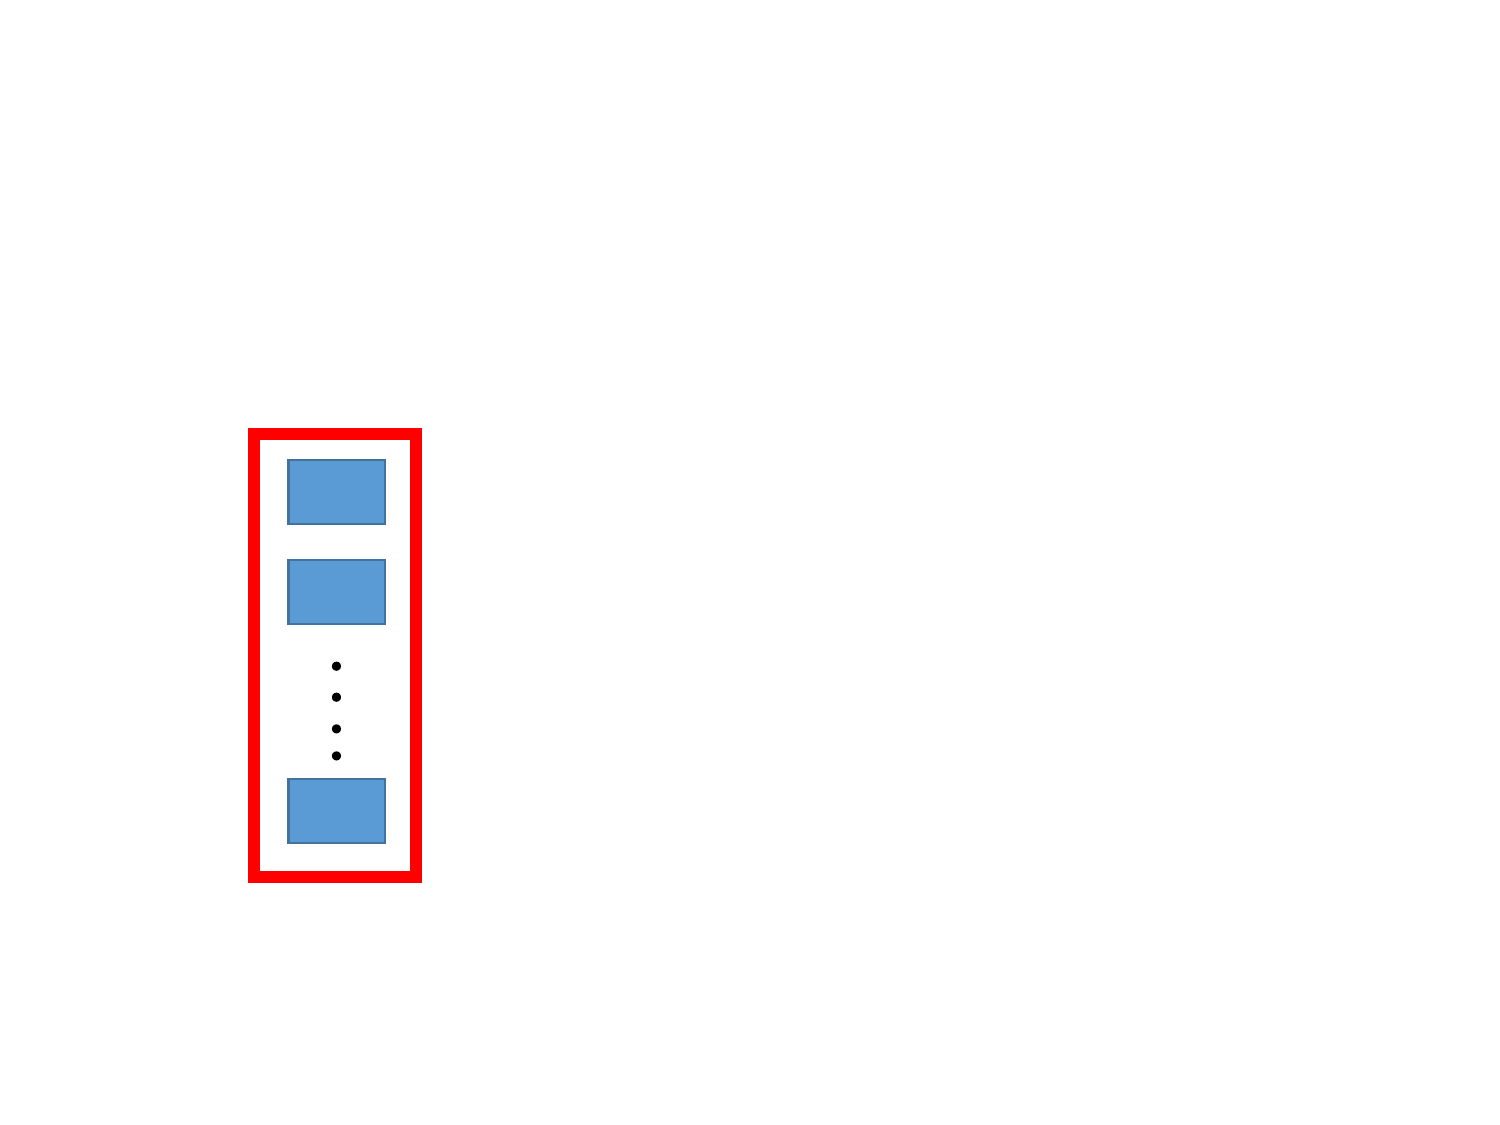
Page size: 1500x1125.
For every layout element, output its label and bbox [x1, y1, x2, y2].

text_box [287, 778, 386, 844]
text_box [253, 433, 417, 878]
text_box [331, 661, 342, 671]
text_box [287, 559, 386, 625]
text_box [331, 692, 342, 702]
text_box [331, 751, 342, 761]
text_box [287, 459, 386, 525]
text_box [331, 724, 342, 734]
